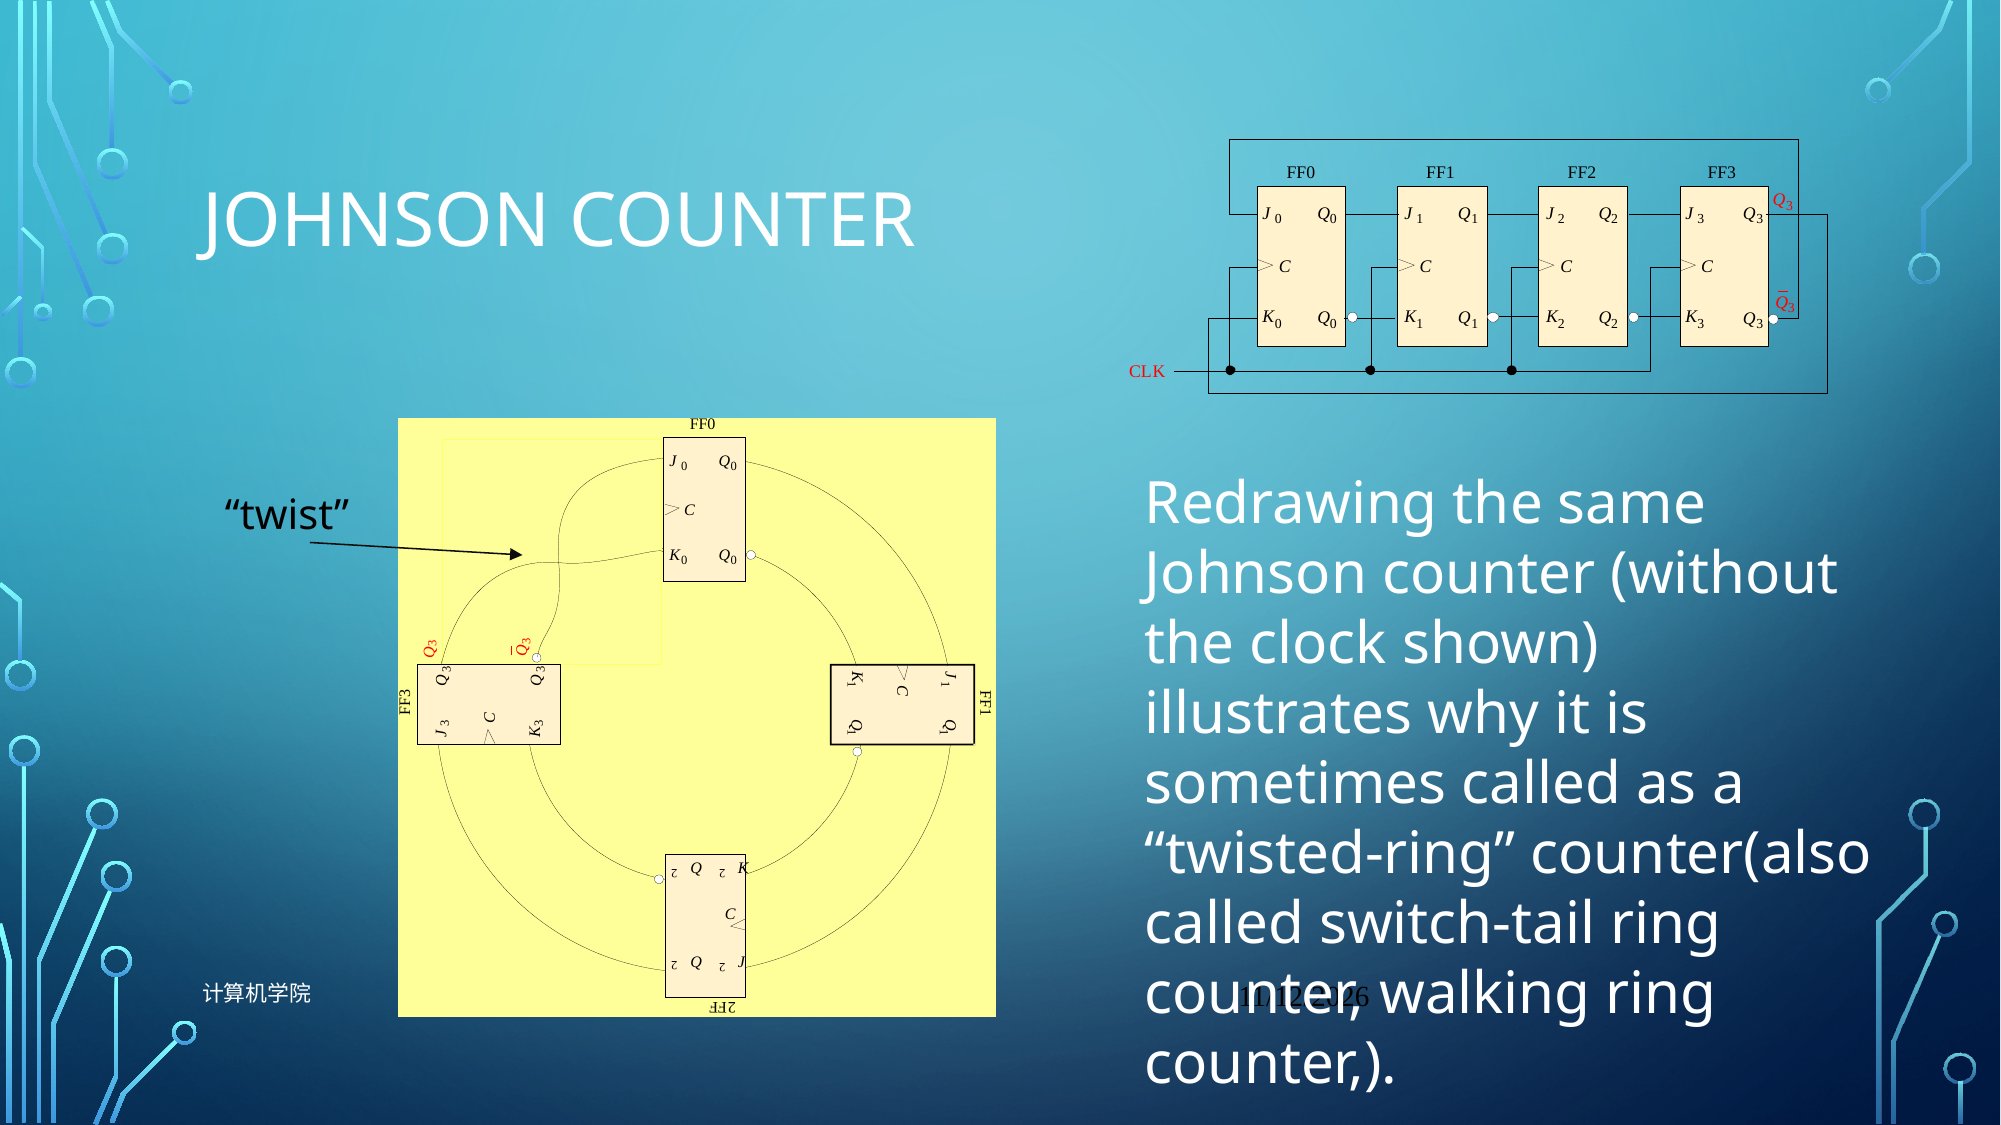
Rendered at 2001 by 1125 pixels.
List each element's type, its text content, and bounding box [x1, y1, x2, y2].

text_box Redrawing the same Johnson counter (without the clock shown) illustrates why it is sometimes called as a “twisted-ring” counter(also called switch-tail ring counter, walking ring counter,). [1130, 457, 1890, 1103]
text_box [397, 417, 997, 1018]
title Johnson counter [187, 101, 1813, 344]
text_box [209, 479, 523, 556]
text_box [1126, 137, 1833, 396]
footer 计算机学院 [187, 965, 1130, 1025]
